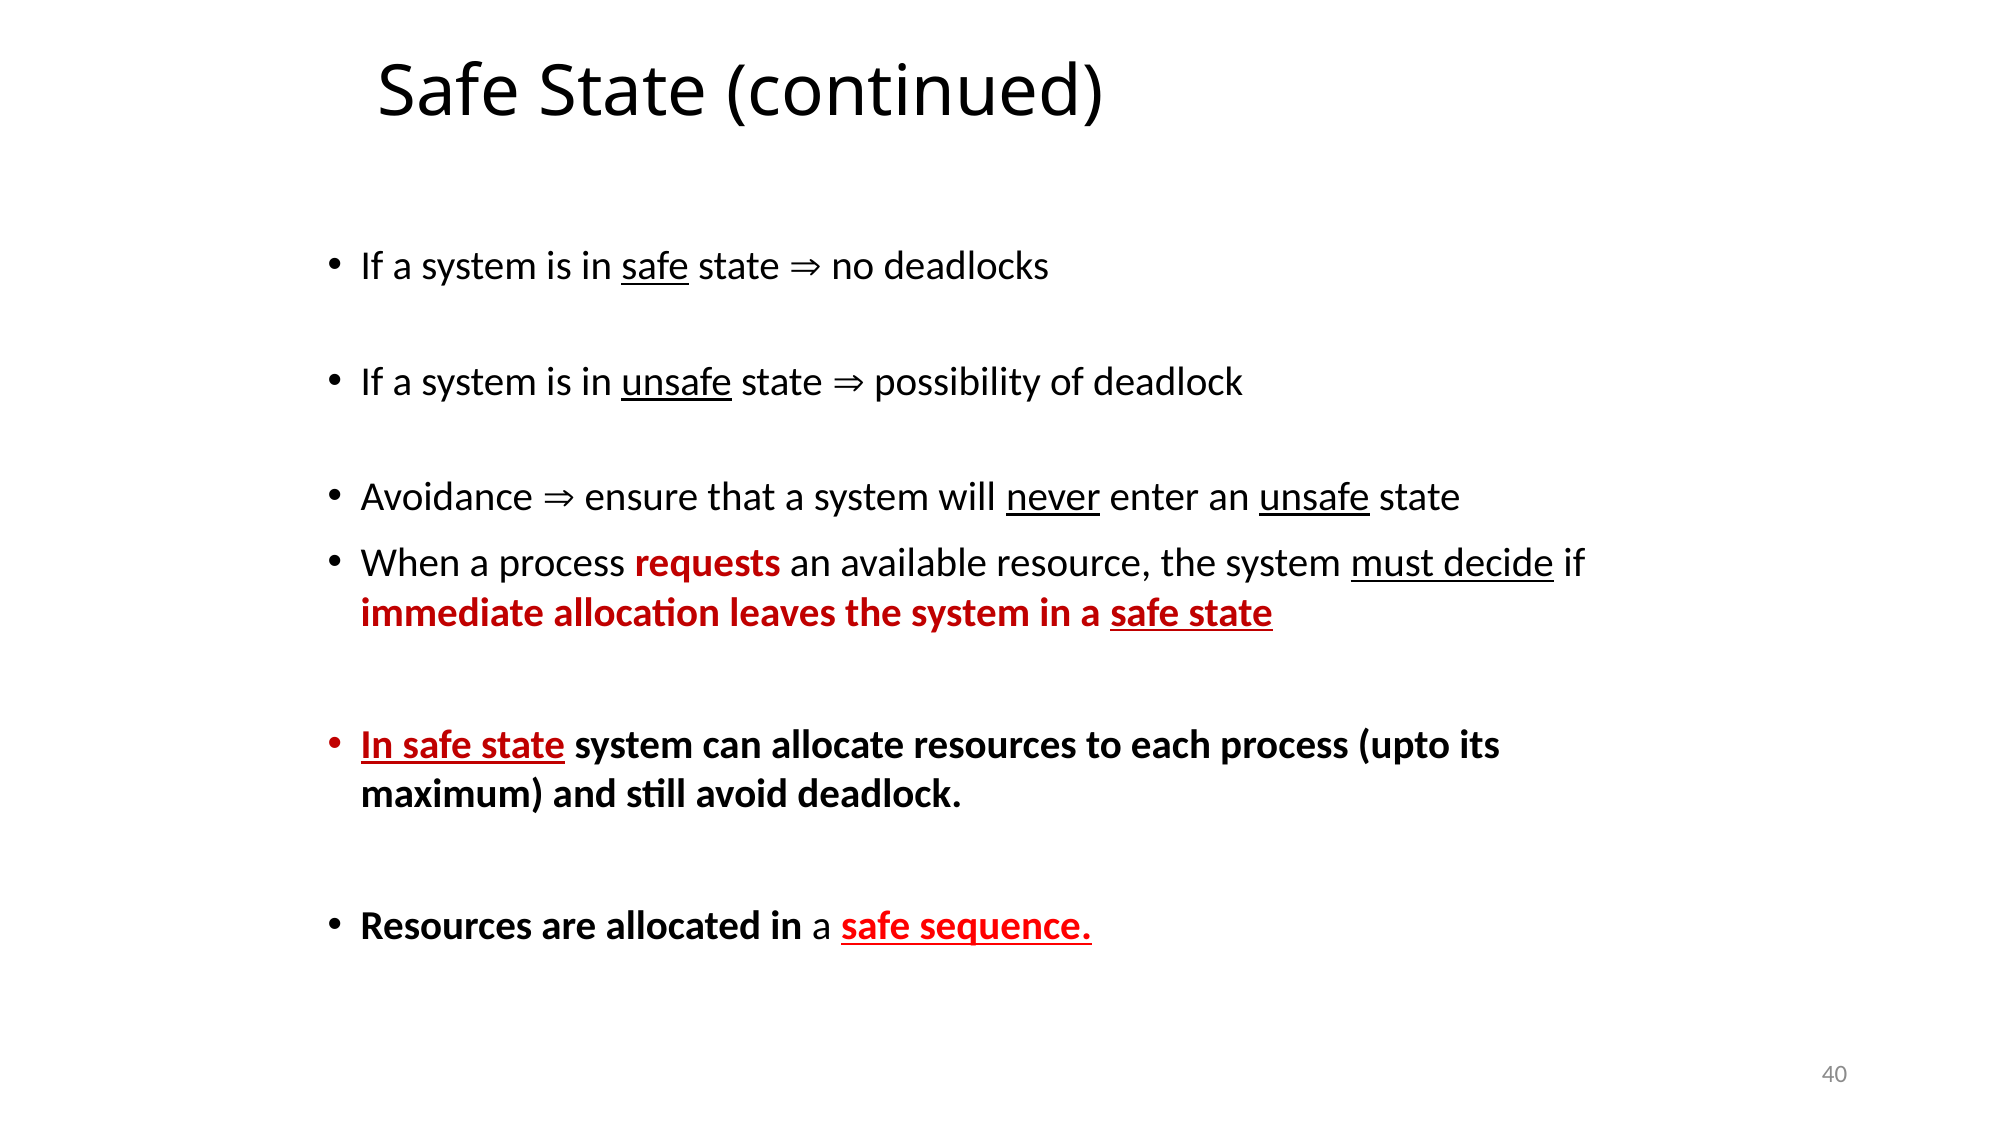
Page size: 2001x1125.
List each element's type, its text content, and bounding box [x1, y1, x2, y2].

slide_number 40 [1412, 1042, 1863, 1103]
title Safe State (continued)‏ [362, 37, 1688, 138]
list If a system is in safe state  no deadlocks If a system is in unsafe state  possibility of deadlock Avoidance  ensure that a system will never enter an unsafe state When a process requests an available resource, the system must decide if immediate allocation leaves the system in a safe state In safe state system can allocate resources to each process (upto its maximum) and still avoid deadlock. Resources are allocated in a safe sequence. [312, 231, 1700, 956]
